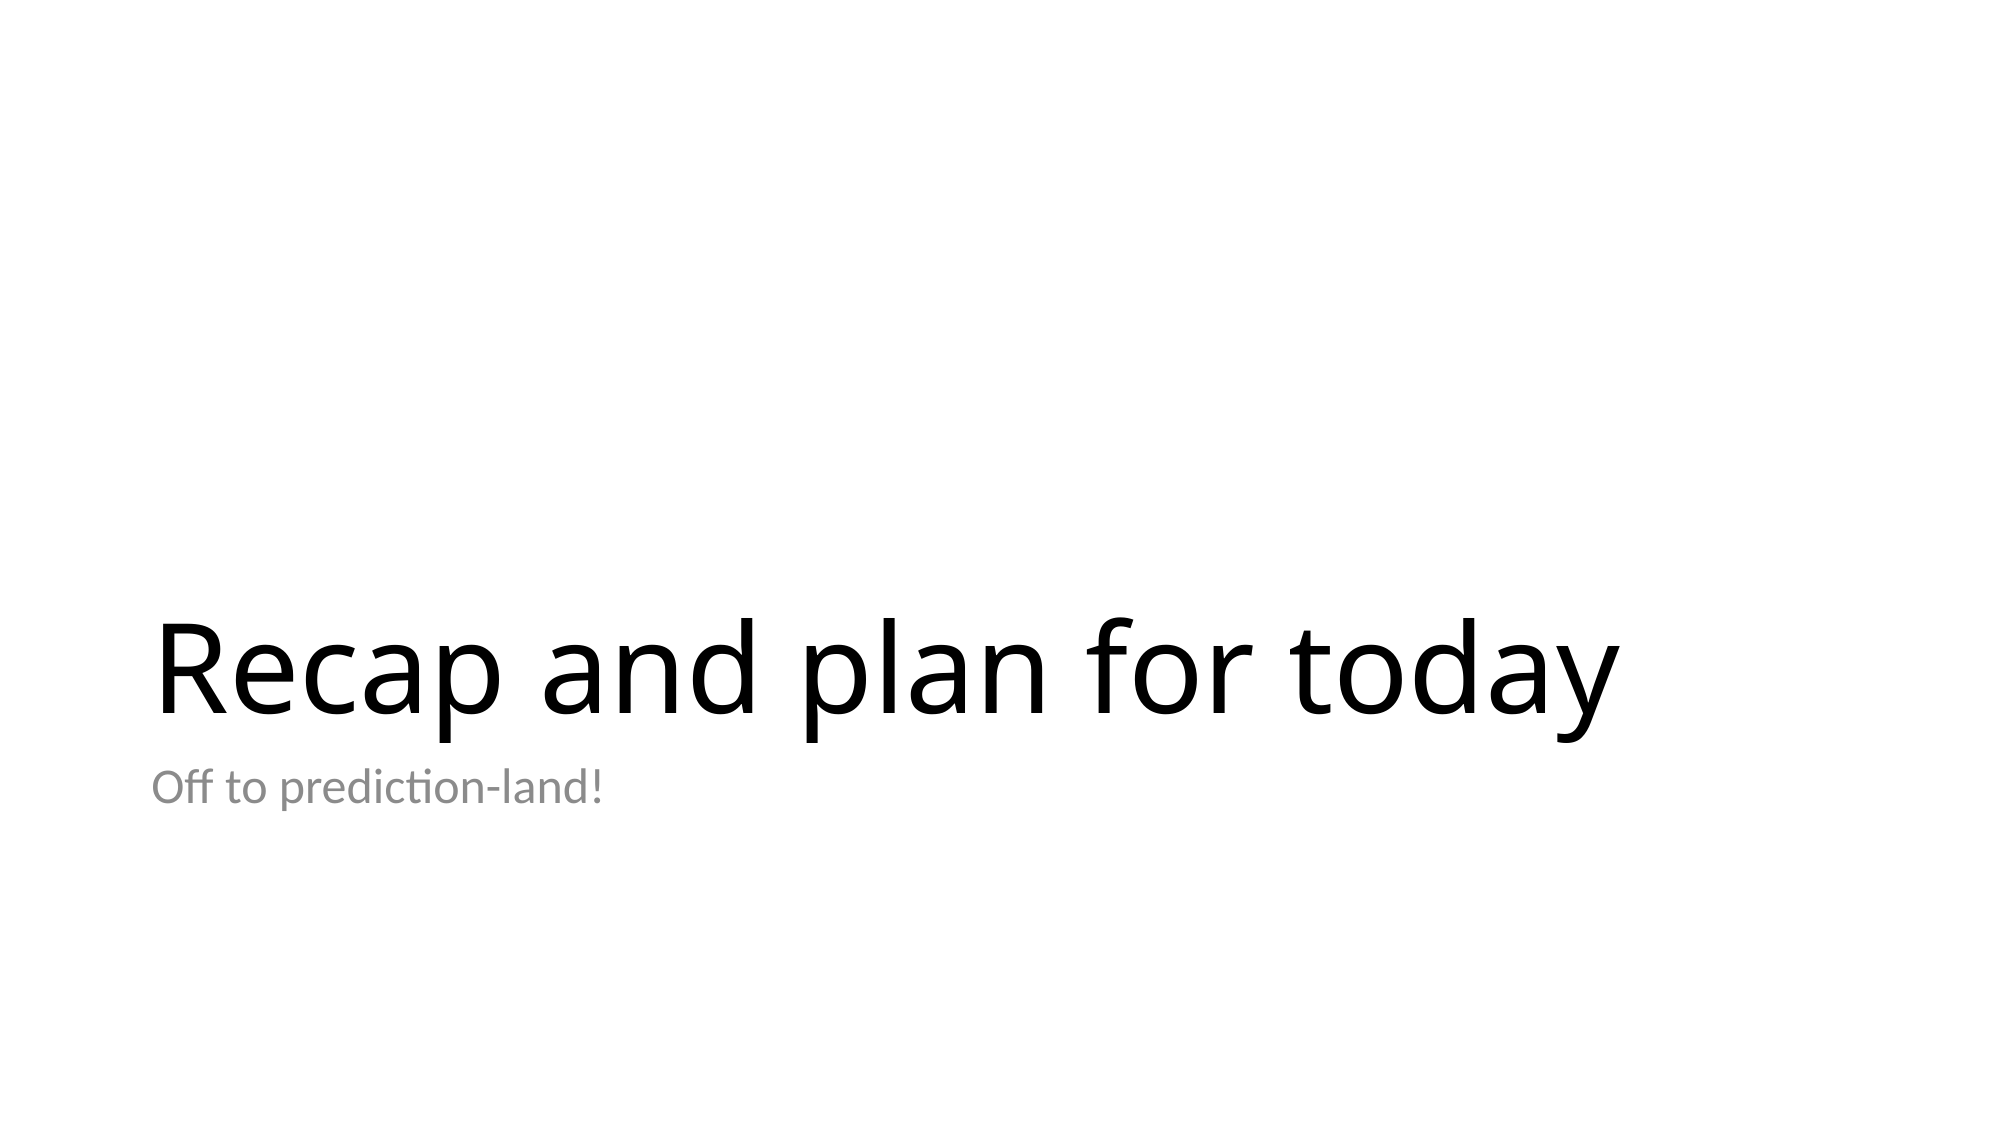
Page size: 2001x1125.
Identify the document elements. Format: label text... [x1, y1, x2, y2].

title Recap and plan for today [136, 280, 1862, 749]
list Off to prediction-land! [136, 752, 1862, 999]
